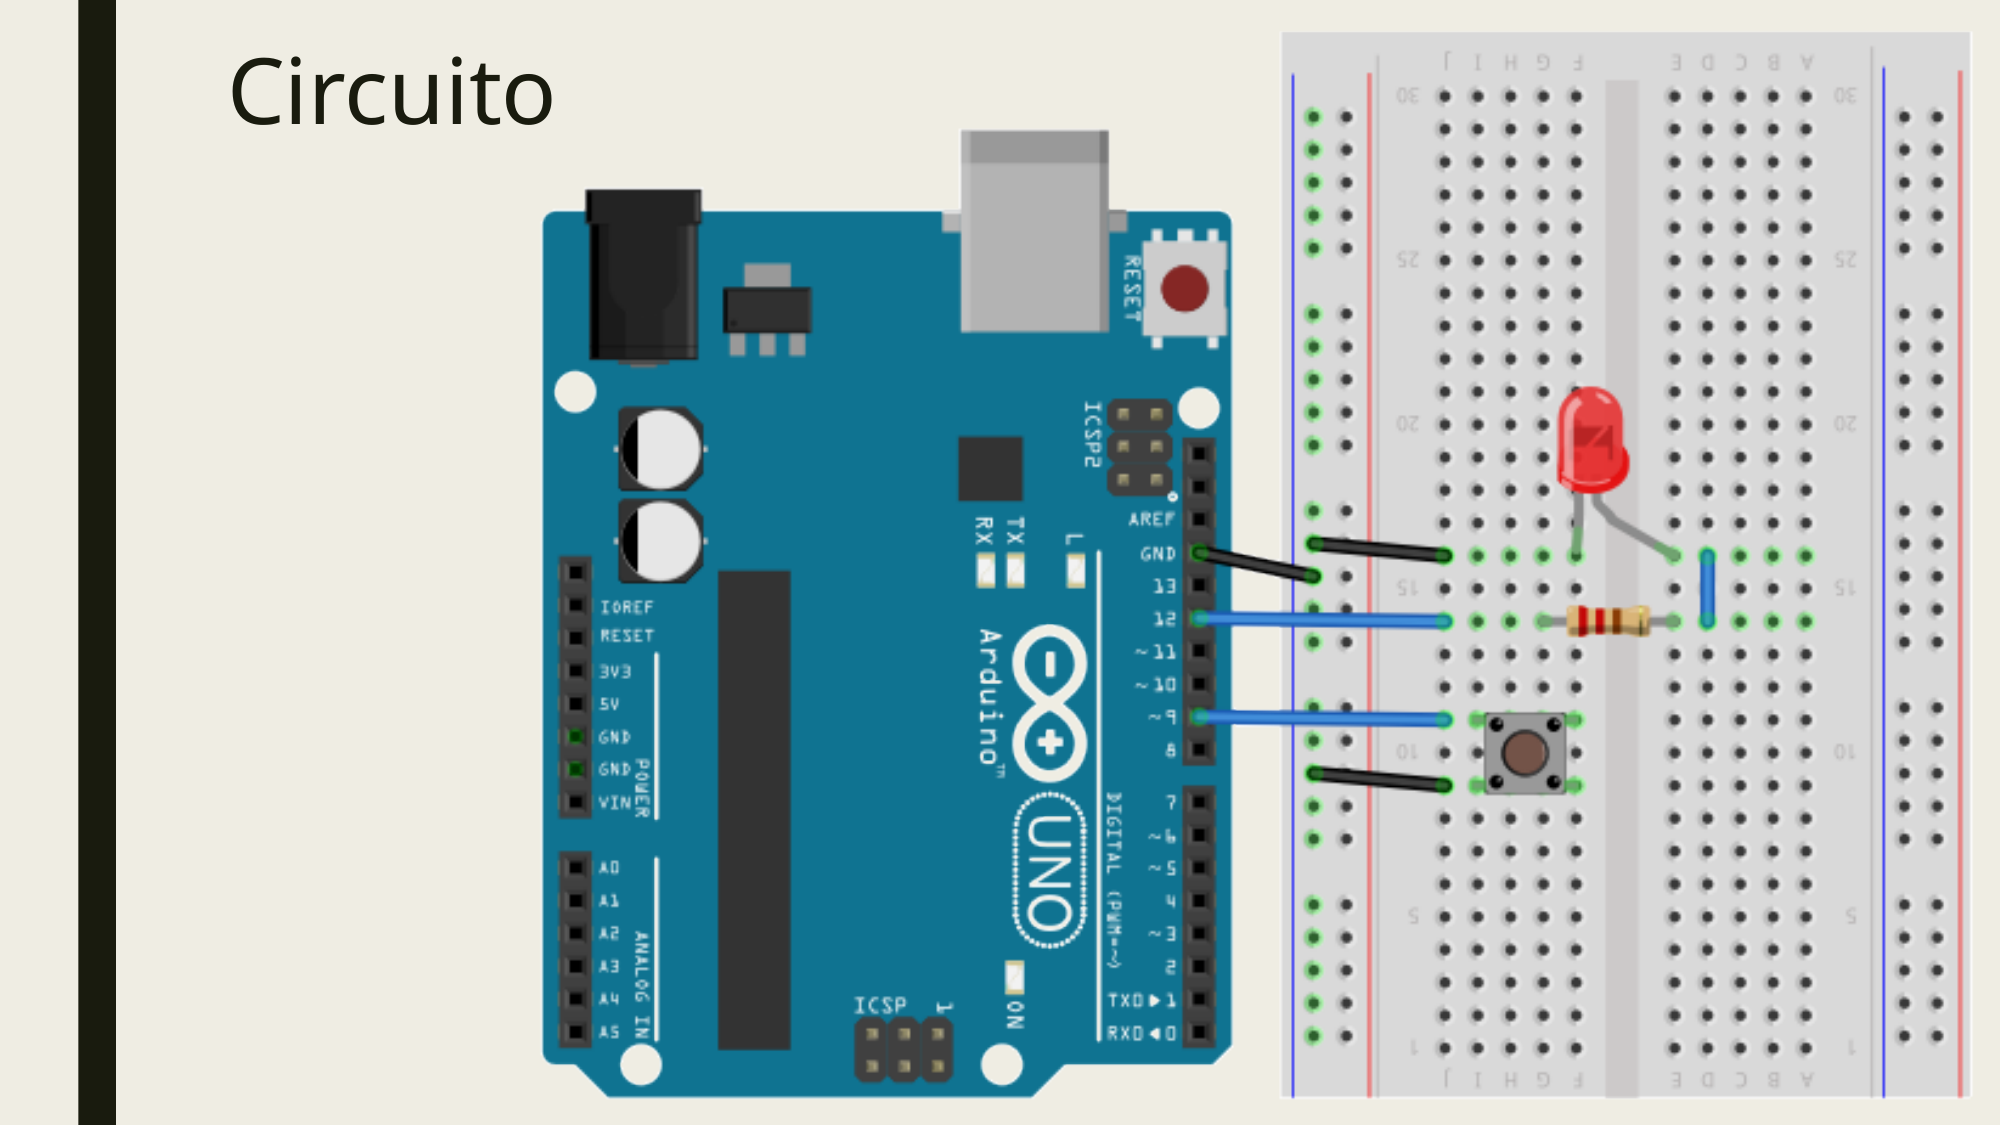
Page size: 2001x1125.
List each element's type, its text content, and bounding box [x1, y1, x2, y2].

picture [498, 0, 2000, 1125]
text_box Circuito [212, 39, 498, 283]
